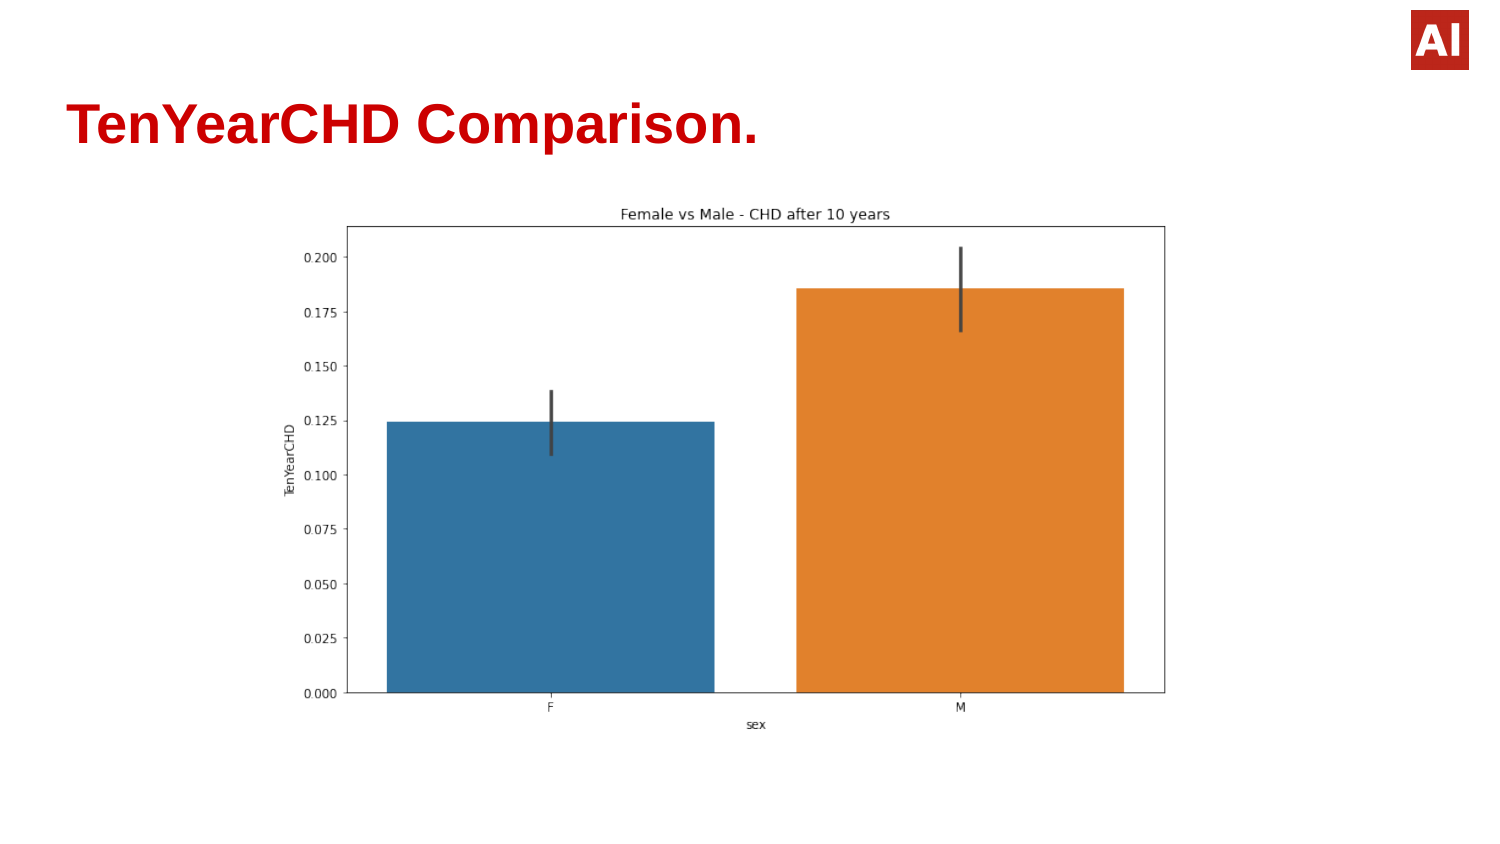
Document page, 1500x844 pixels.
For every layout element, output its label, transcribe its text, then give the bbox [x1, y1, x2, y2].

title TenYearCHD Comparison. [50, 72, 1450, 168]
picture [1411, 10, 1469, 70]
picture [277, 199, 1174, 739]
